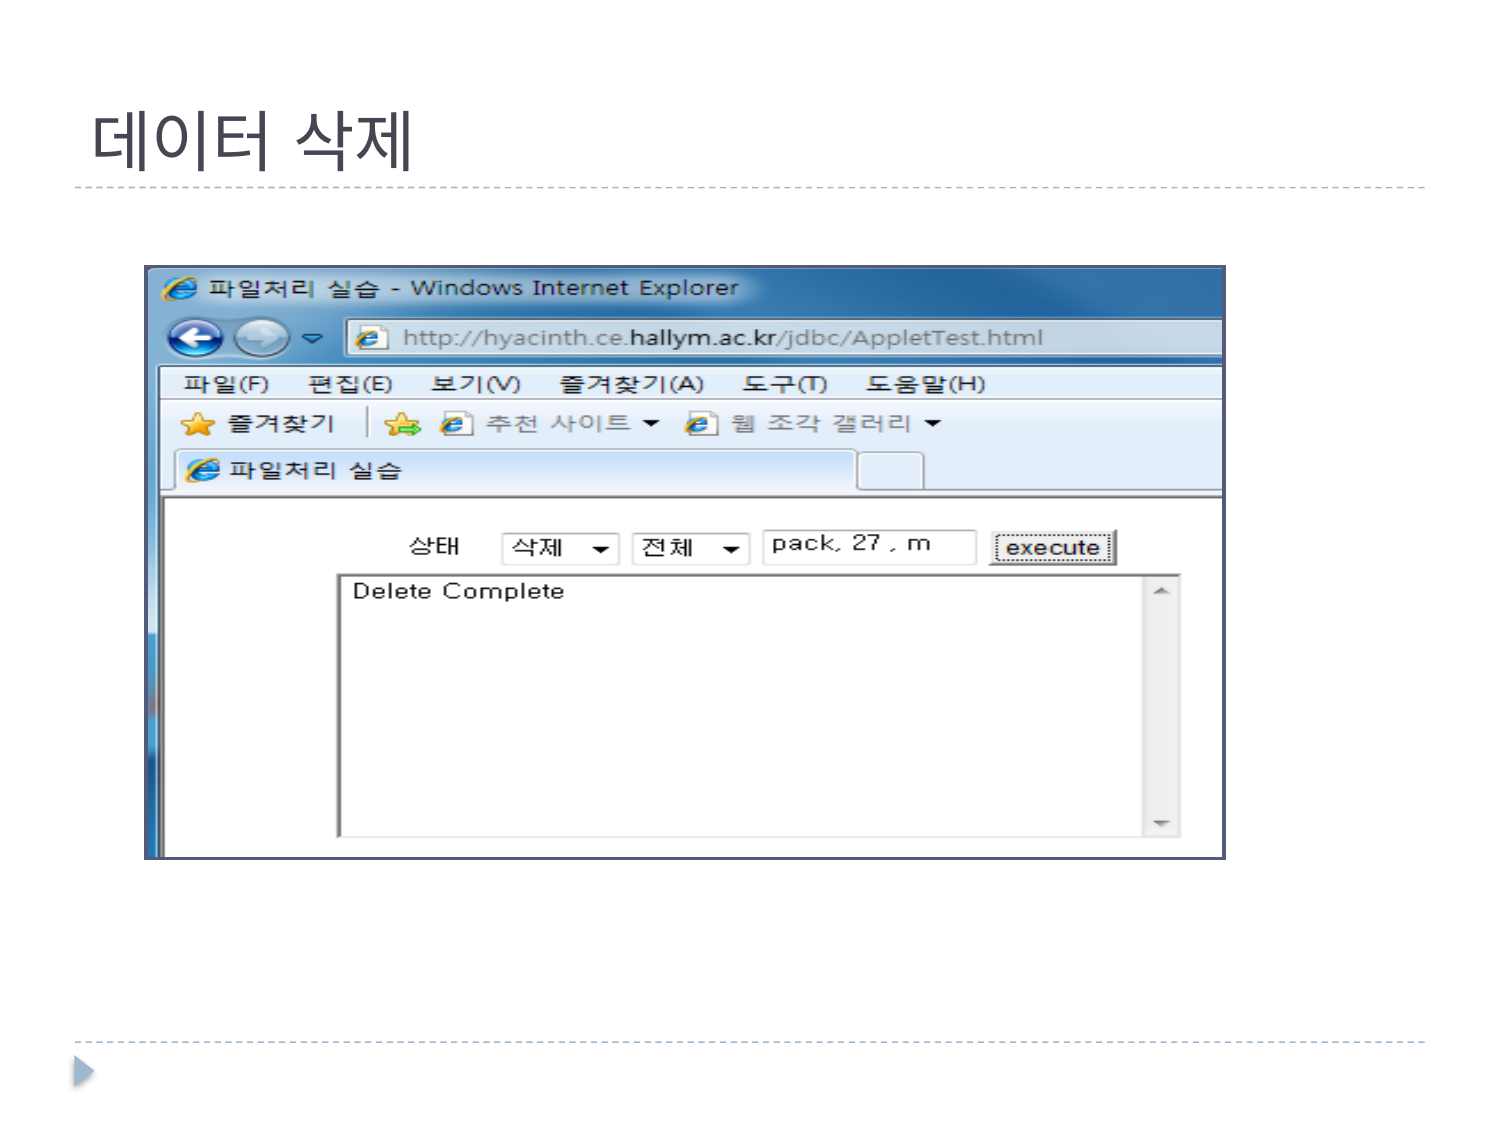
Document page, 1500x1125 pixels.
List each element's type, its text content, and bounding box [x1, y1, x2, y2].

title 데이터 삭제 [74, 24, 1426, 188]
picture [147, 267, 1223, 858]
